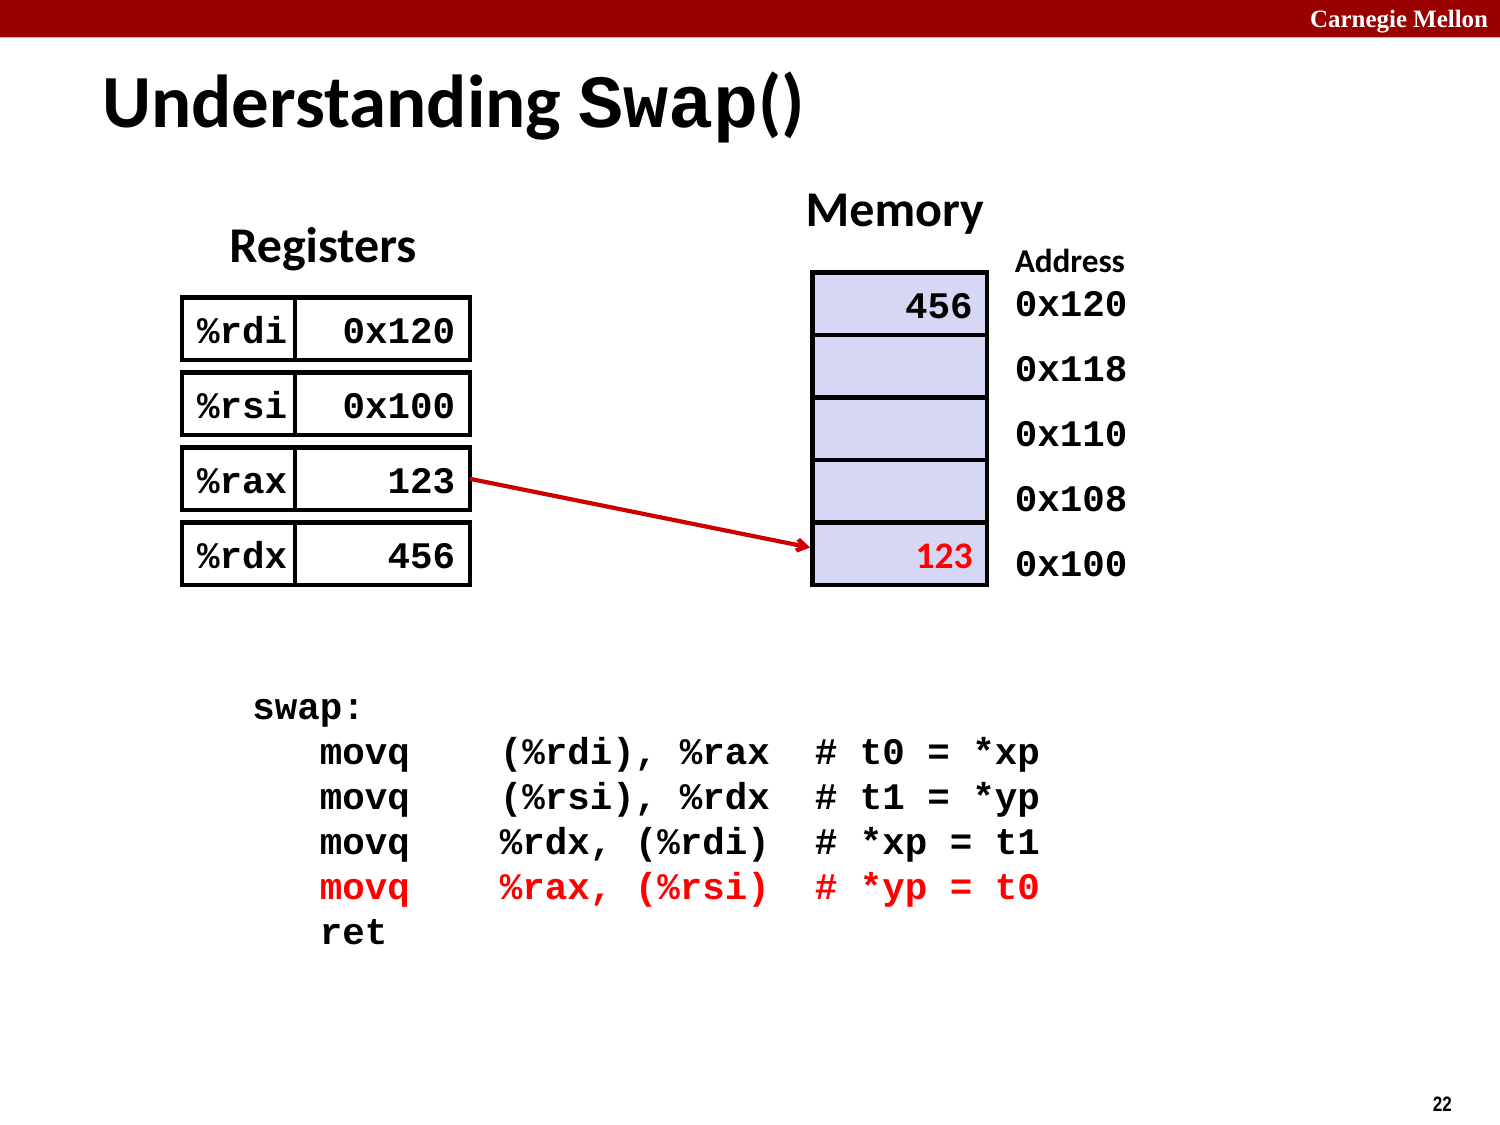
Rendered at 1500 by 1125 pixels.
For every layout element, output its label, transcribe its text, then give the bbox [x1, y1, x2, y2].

text_box Registers [214, 205, 432, 281]
text_box [812, 335, 988, 397]
text_box [812, 460, 988, 522]
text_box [181, 297, 470, 586]
text_box [812, 397, 988, 460]
text_box 123 [812, 522, 988, 585]
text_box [999, 231, 1201, 592]
title Understanding Swap() [87, 49, 1134, 145]
text_box swap: movq (%rdi), %rax # t0 = *xp movq (%rsi), %rdx # t1 = *yp movq %rdx, (%rdi) # *xp = t1 movq %rax, (%rsi) # *yp = t0 ret [237, 674, 1200, 960]
text_box 456 [812, 272, 988, 335]
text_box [469, 478, 811, 548]
text_box Memory [790, 169, 1000, 245]
